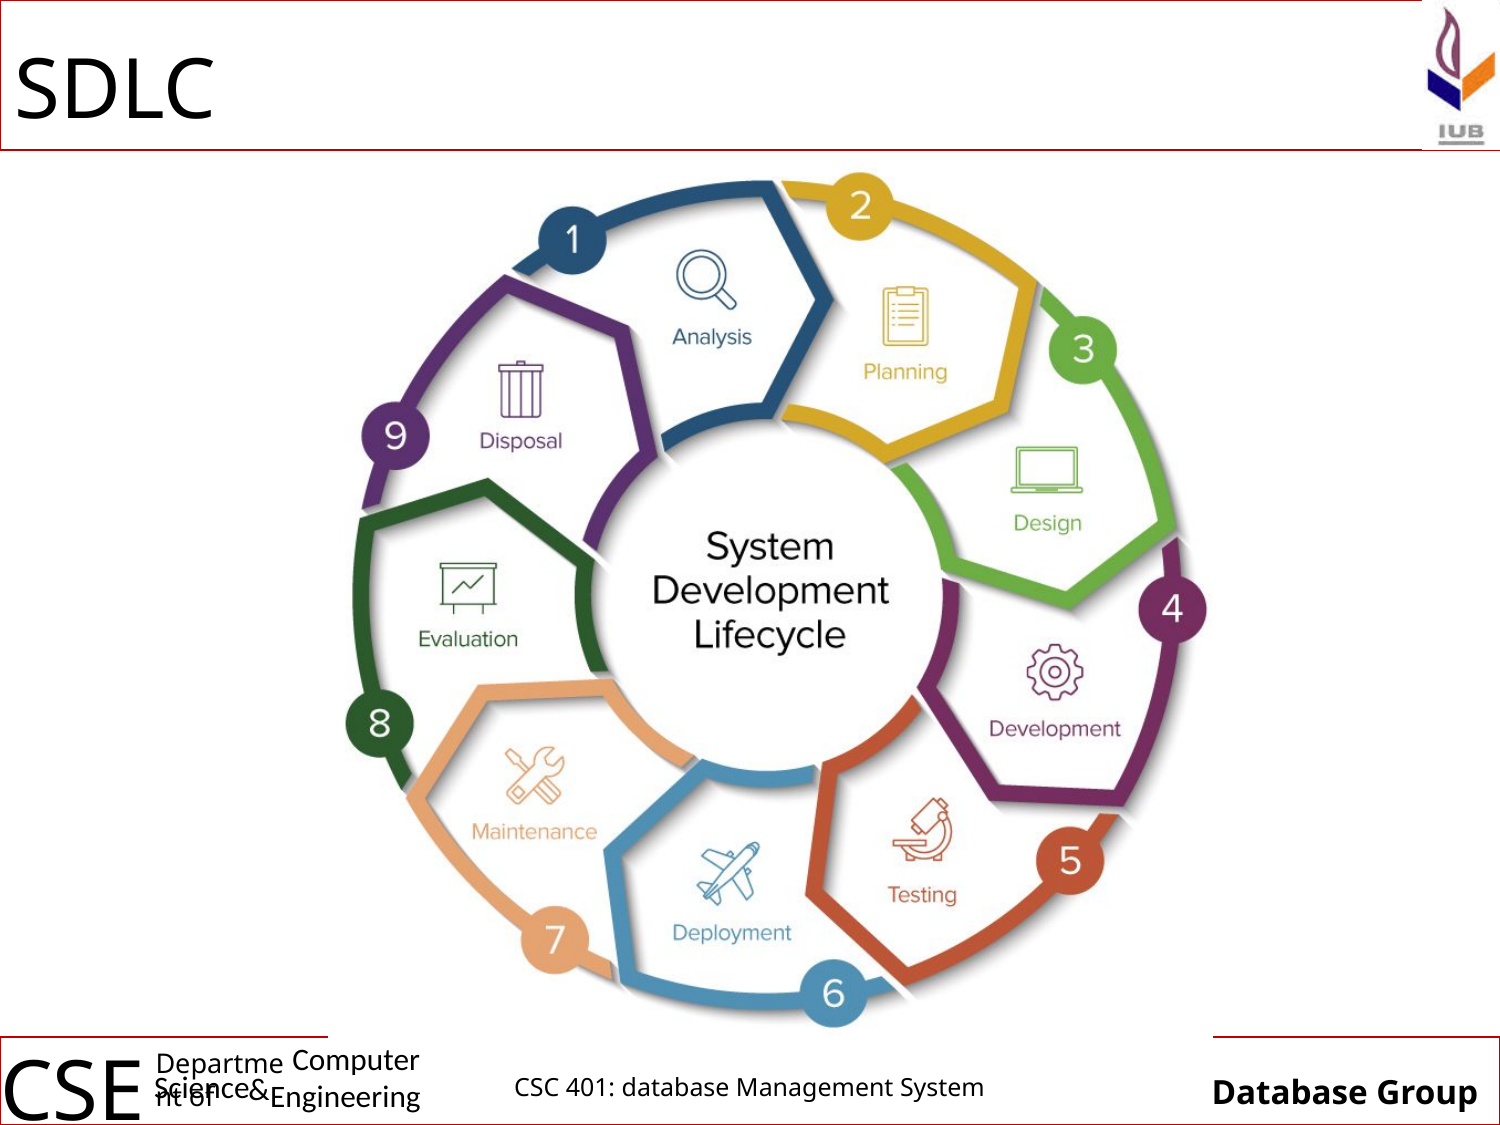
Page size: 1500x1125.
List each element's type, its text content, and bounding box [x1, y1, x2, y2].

title SDLC [0, 0, 1500, 150]
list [327, 159, 1213, 1038]
footer CSC 401: database Management System [487, 1064, 1013, 1115]
